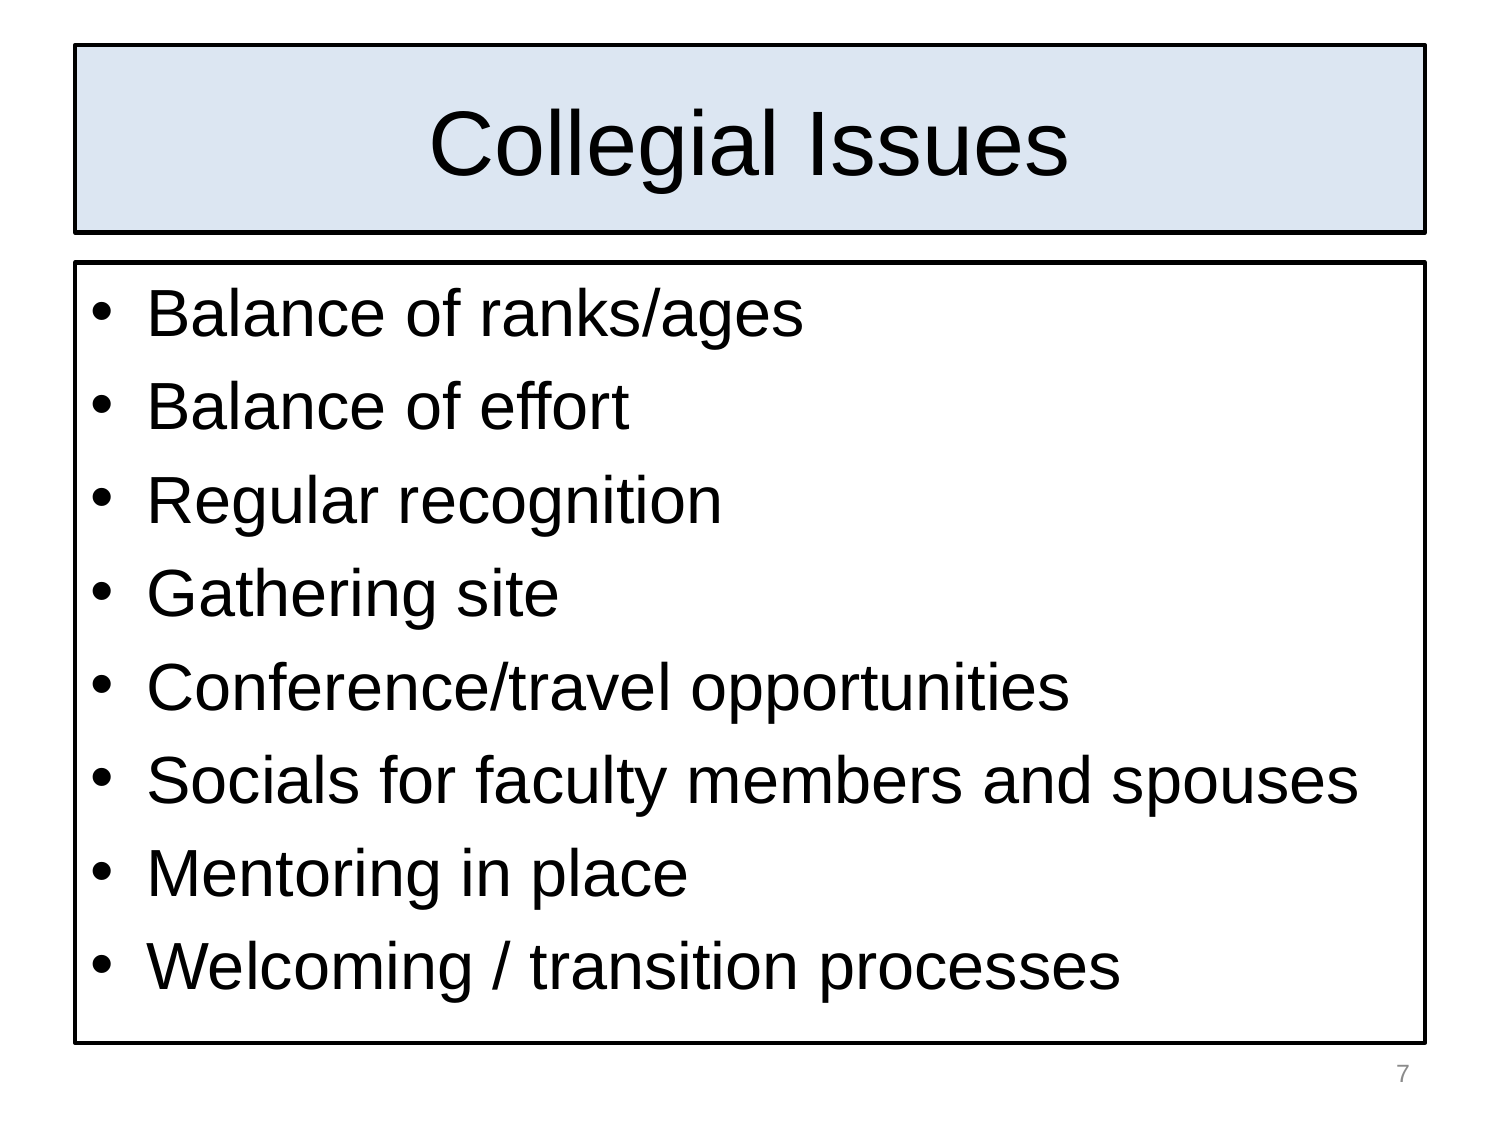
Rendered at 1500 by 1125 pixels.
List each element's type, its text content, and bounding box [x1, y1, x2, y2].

list Balance of ranks/ages Balance of effort Regular recognition Gathering site Conference/travel opportunities Socials for faculty members and spouses Mentoring in place Welcoming / transition processes [73, 260, 1427, 1045]
title Collegial Issues [73, 43, 1427, 235]
slide_number 7 [1074, 1042, 1425, 1103]
